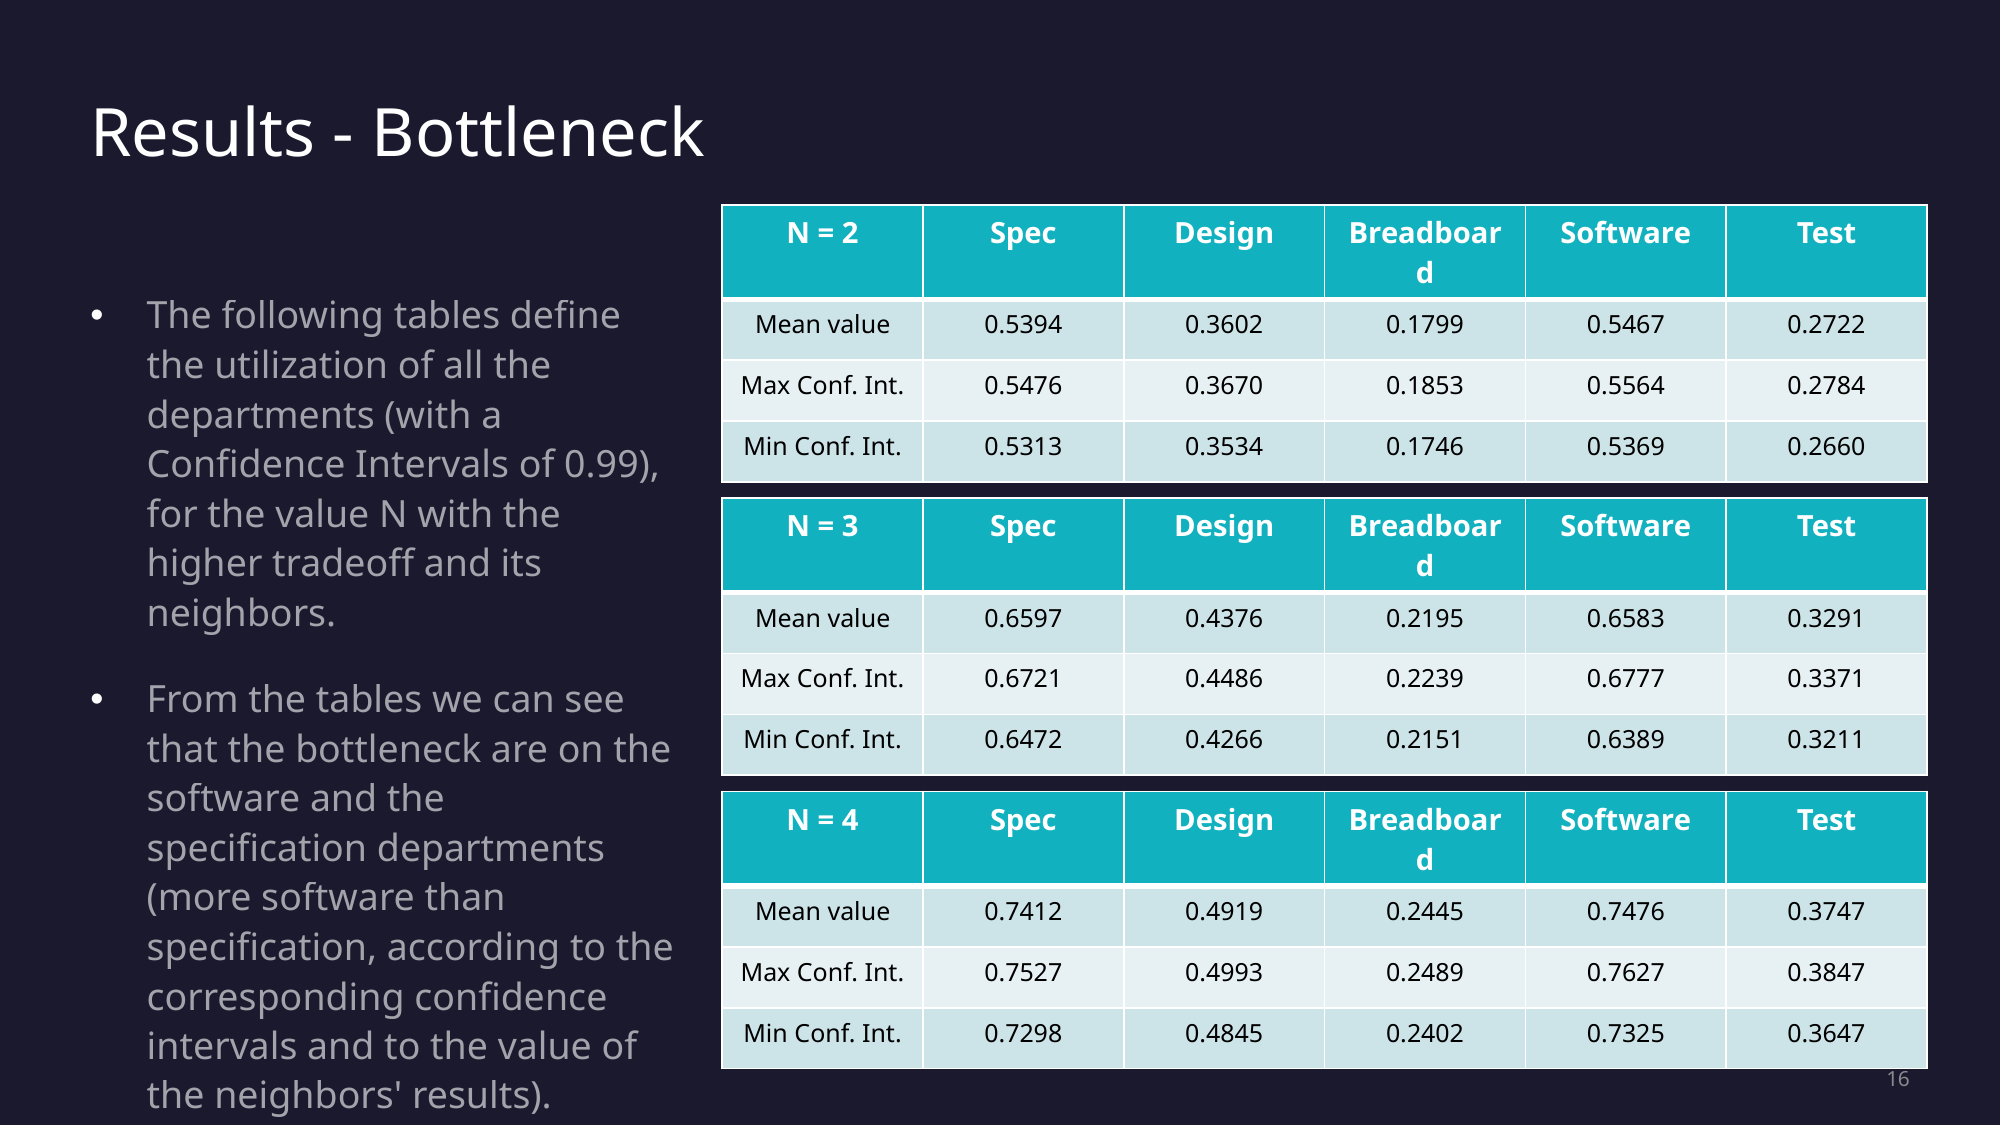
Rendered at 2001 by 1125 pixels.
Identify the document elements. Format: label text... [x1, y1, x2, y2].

table_cell 0.7627 [1526, 948, 1725, 1007]
table_cell 0.4376 [1125, 595, 1324, 653]
table_cell 0.7325 [1526, 1009, 1725, 1068]
table_header Test [1727, 206, 1926, 297]
table_header Spec [924, 206, 1123, 297]
table_cell 0.2239 [1325, 654, 1525, 714]
table_header Design [1125, 206, 1324, 297]
table_cell 0.2489 [1325, 948, 1525, 1007]
table_cell 0.3534 [1125, 422, 1324, 481]
table_cell 0.3847 [1727, 948, 1926, 1007]
table_cell 0.6583 [1526, 595, 1725, 653]
table_cell 0.4993 [1125, 948, 1324, 1007]
table_cell Max Conf. Int. [723, 361, 922, 420]
table_cell 0.3670 [1125, 361, 1324, 420]
table_cell 0.1746 [1325, 422, 1525, 481]
list The following tables define the utilization of all the departments (with a Confidence Intervals of 0.99), for the value N with the higher tradeoff and its neighbors. From the tables we can see that the bottleneck are on the software and the specification departments (more software than specification, according to the corresponding confidence intervals and to the value of the neighbors' results). [90, 287, 676, 1000]
table_cell 0.4845 [1125, 1009, 1324, 1068]
table_header Software [1526, 499, 1725, 590]
table_cell 0.2402 [1325, 1009, 1525, 1068]
table_header Spec [924, 499, 1123, 590]
table_header Test [1727, 792, 1926, 883]
table_cell 0.7476 [1526, 889, 1725, 946]
title Results - Bottleneck [90, 90, 1910, 252]
table_cell Mean value [723, 889, 922, 946]
table_cell Max Conf. Int. [723, 948, 922, 1007]
table_header N = 2 [723, 206, 922, 297]
table_cell 0.2445 [1325, 889, 1525, 946]
table_cell 0.5394 [924, 302, 1123, 359]
table_header Software [1526, 206, 1725, 297]
table_cell 0.7298 [924, 1009, 1123, 1068]
table_cell Min Conf. Int. [723, 715, 922, 774]
table_header N = 3 [723, 499, 922, 590]
table_cell 0.4919 [1125, 889, 1324, 946]
table_cell 0.1853 [1325, 361, 1525, 420]
table_cell 0.2195 [1325, 595, 1525, 653]
table_cell 0.4486 [1125, 654, 1324, 714]
table_cell 0.5313 [924, 422, 1123, 481]
table_cell 0.3211 [1727, 715, 1926, 774]
table_cell 0.2660 [1727, 422, 1926, 481]
table_cell 0.3647 [1727, 1009, 1926, 1068]
table_cell 0.2784 [1727, 361, 1926, 420]
table_cell Min Conf. Int. [723, 1009, 922, 1068]
table_header Breadboard [1325, 792, 1525, 883]
table_cell 0.3602 [1125, 302, 1324, 359]
table_header Breadboard [1325, 206, 1525, 297]
table_cell Mean value [723, 302, 922, 359]
table_cell 0.5564 [1526, 361, 1725, 420]
table_cell 0.6777 [1526, 654, 1725, 714]
table_cell 0.2151 [1325, 715, 1525, 774]
table_cell 0.3291 [1727, 595, 1926, 653]
table_cell 0.6721 [924, 654, 1123, 714]
table_cell 0.6597 [924, 595, 1123, 653]
table_header Test [1727, 499, 1926, 590]
table_cell Min Conf. Int. [723, 422, 922, 481]
table_header Spec [924, 792, 1123, 883]
table_cell 0.7527 [924, 948, 1123, 1007]
table_cell 0.1799 [1325, 302, 1525, 359]
table_cell 0.7412 [924, 889, 1123, 946]
table_header Design [1125, 792, 1324, 883]
table_cell 0.4266 [1125, 715, 1324, 774]
table_cell Mean value [723, 595, 922, 653]
table_cell 0.6389 [1526, 715, 1725, 774]
slide_number 16 [1632, 1069, 1910, 1093]
table_cell 0.3747 [1727, 889, 1926, 946]
table_cell 0.5476 [924, 361, 1123, 420]
table_header Design [1125, 499, 1324, 590]
table_cell 0.5467 [1526, 302, 1725, 359]
table_header N = 4 [723, 792, 922, 883]
table_cell 0.2722 [1727, 302, 1926, 359]
table_cell 0.6472 [924, 715, 1123, 774]
table_header Software [1526, 792, 1725, 883]
table_cell 0.3371 [1727, 654, 1926, 714]
table_cell 0.5369 [1526, 422, 1725, 481]
table_cell Max Conf. Int. [723, 654, 922, 714]
table_header Breadboard [1325, 499, 1525, 590]
